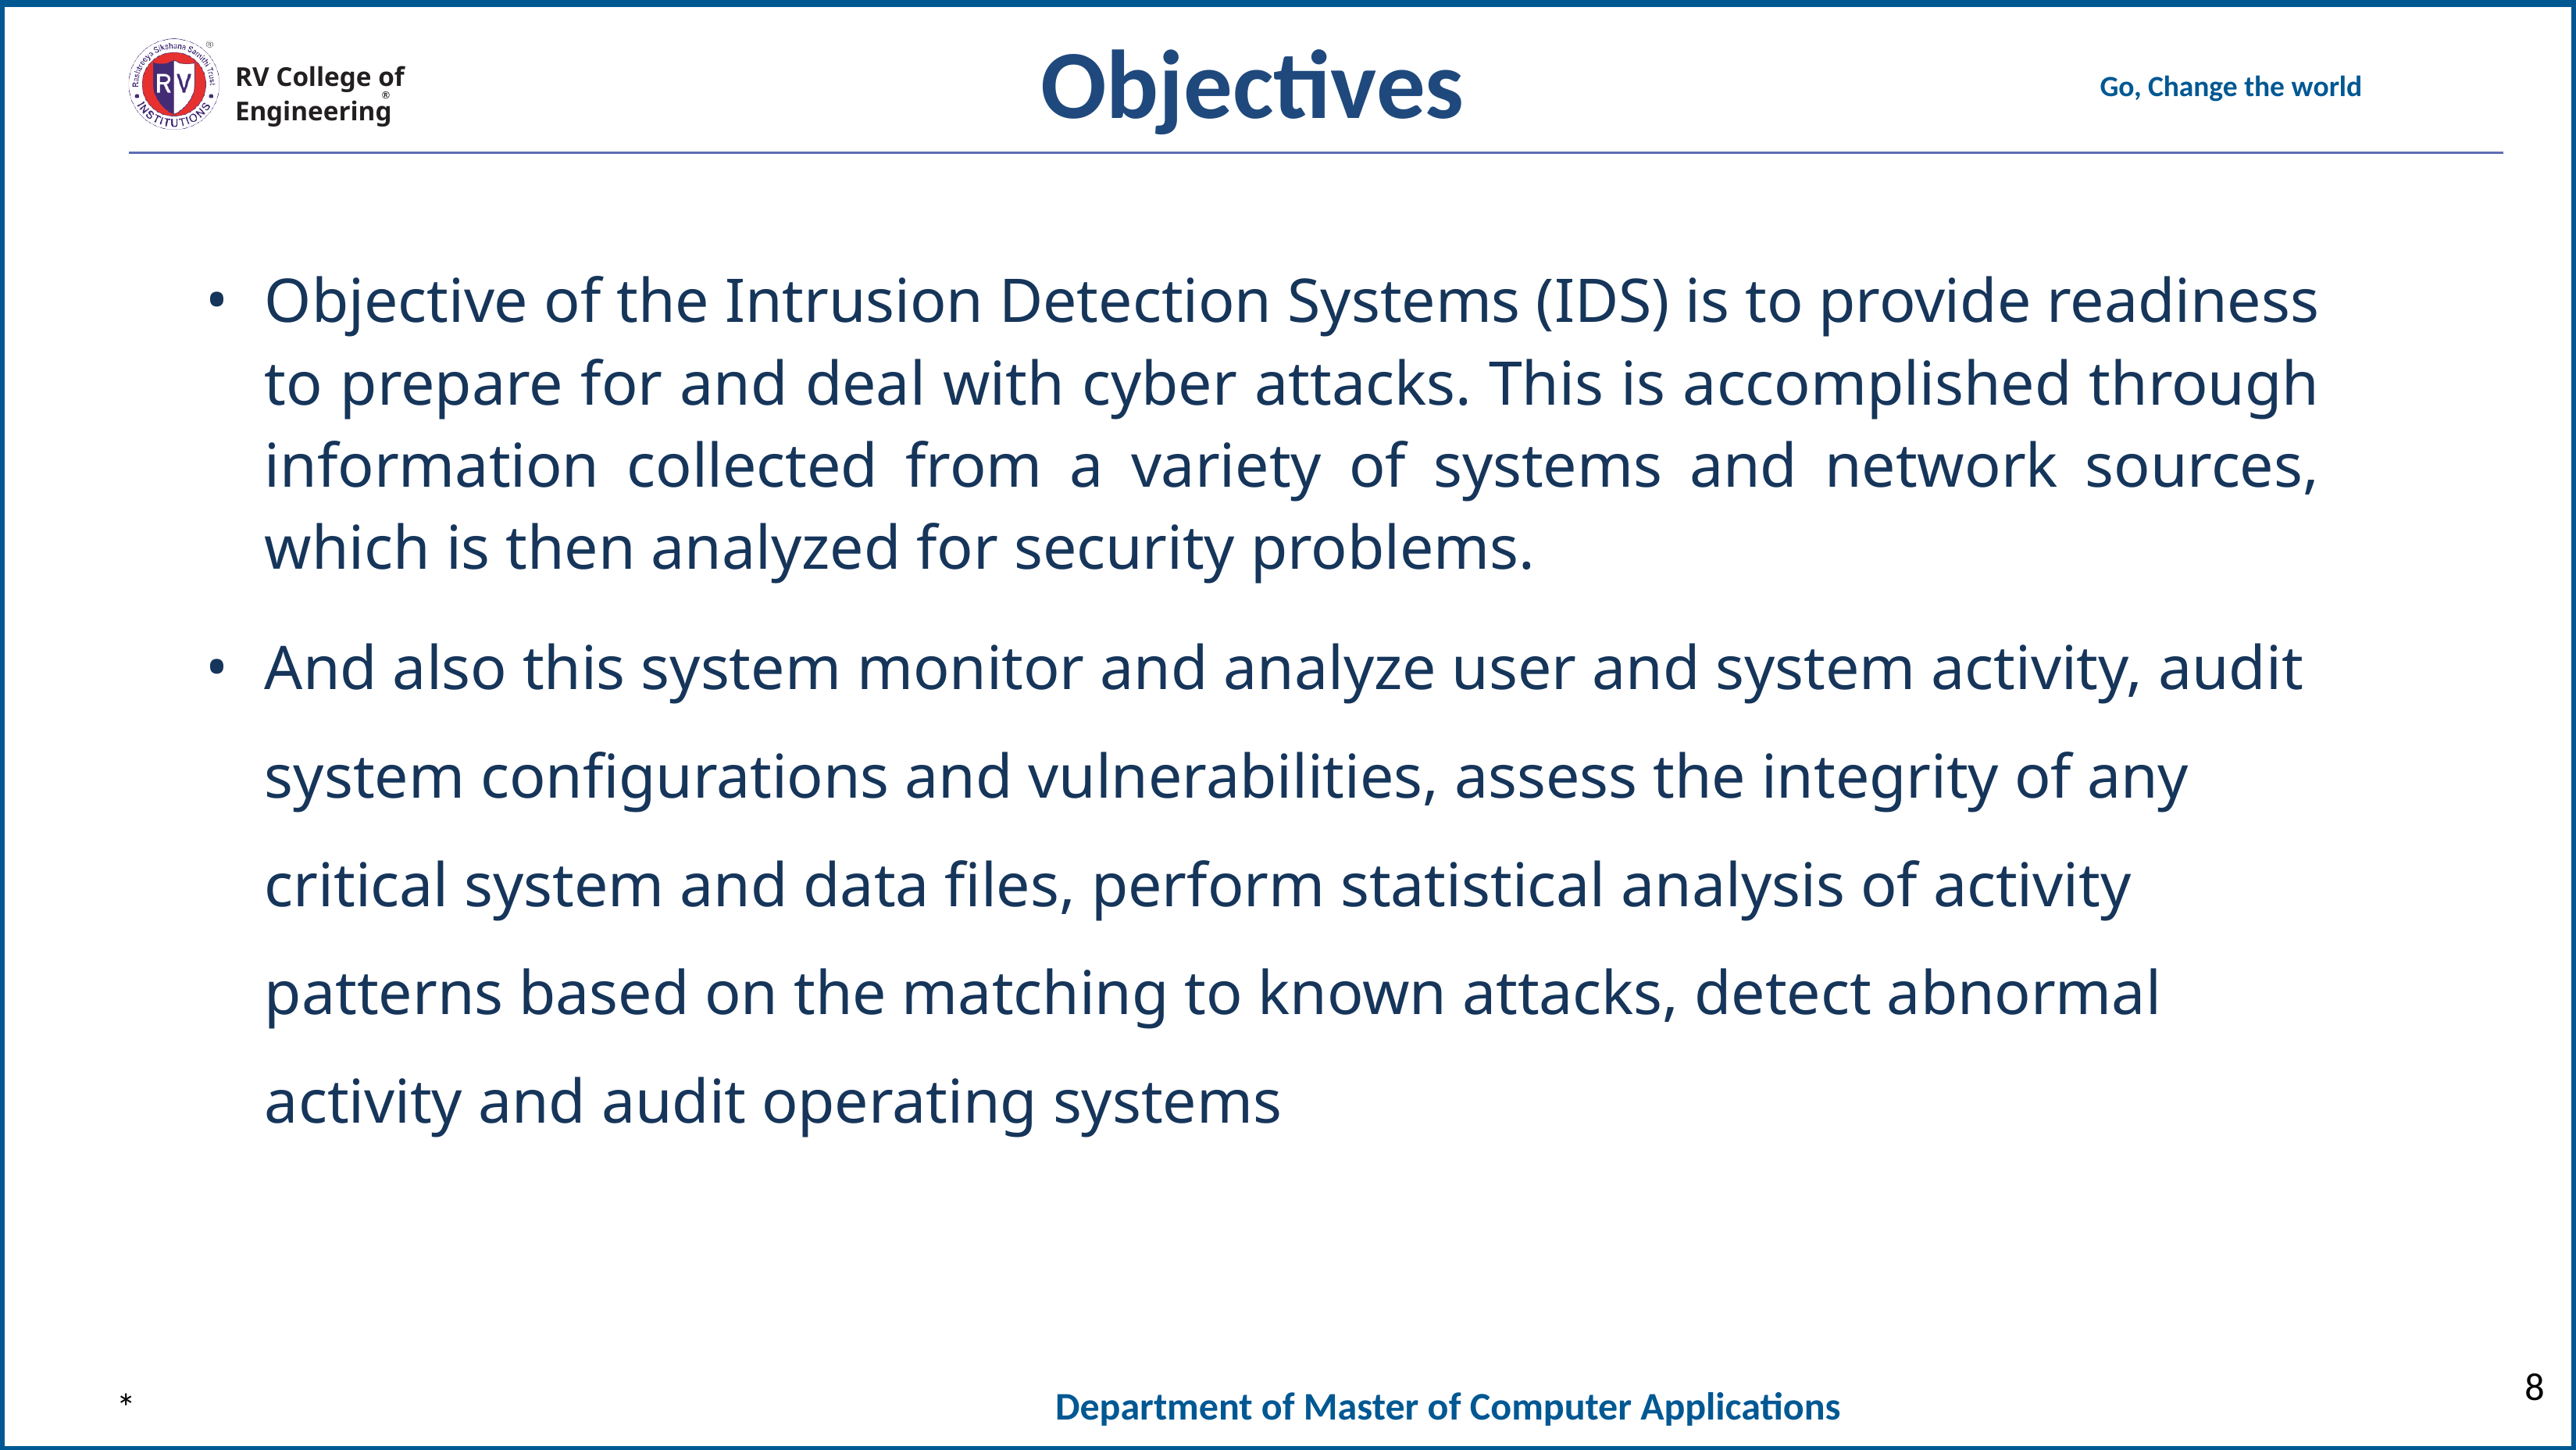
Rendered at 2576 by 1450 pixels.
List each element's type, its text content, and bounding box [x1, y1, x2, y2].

text_box 8 [2196, 1361, 2545, 1409]
text_box Objectives [458, 20, 2069, 138]
text_box Objective of the Intrusion Detection Systems (IDS) is to provide readiness to prepare for and deal with cyber attacks. This is accomplished through information collected from a variety of systems and network sources, which is then analyzed for security problems. And also this system monitor and analyze user and system activity, audit system configurations and vulnerabilities, assess the integrity of any critical system and data files, perform statistical analysis of activity patterns based on the matching to known attacks, detect abnormal activity and audit operating systems [194, 246, 2333, 1247]
picture [128, 38, 219, 130]
text_box * [116, 1382, 709, 1430]
